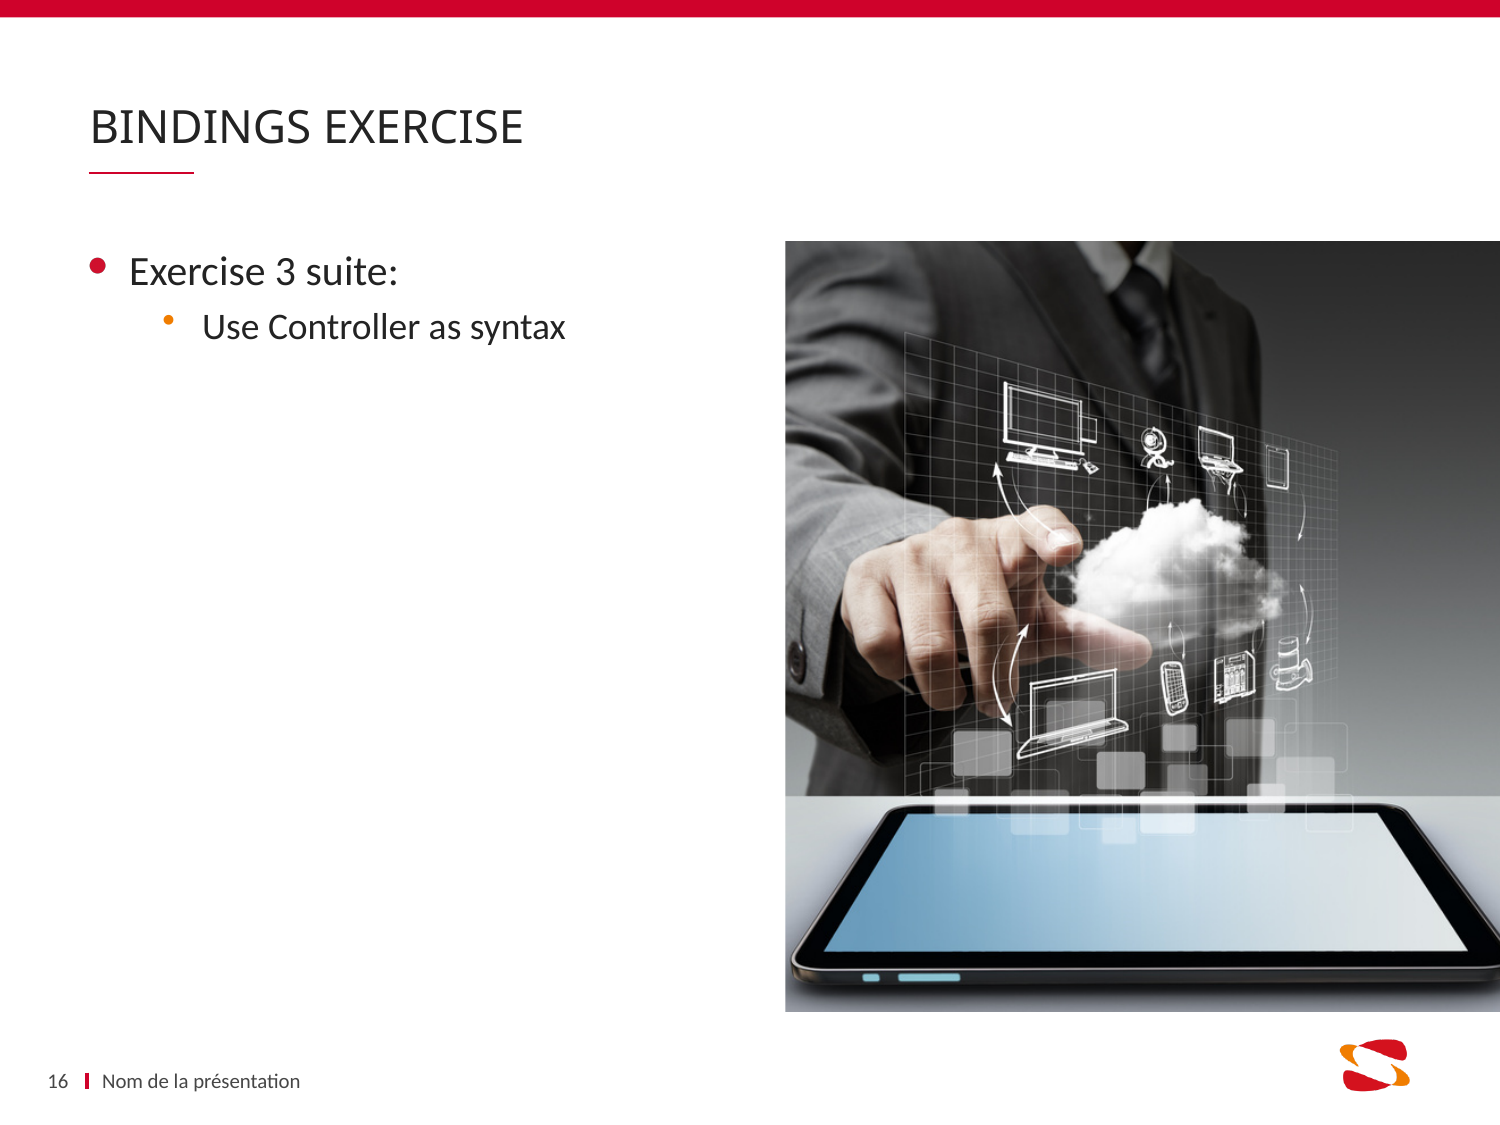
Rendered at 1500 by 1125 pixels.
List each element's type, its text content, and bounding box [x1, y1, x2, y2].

slide_number 16 [20, 1066, 69, 1094]
picture [1328, 1031, 1421, 1099]
picture [785, 241, 1500, 1012]
picture [84, 255, 111, 282]
title Bindings exercise [89, 31, 1409, 161]
footer Nom de la présentation [87, 1066, 833, 1094]
list Exercise 3 suite: Use Controller as syntax [84, 243, 750, 1012]
